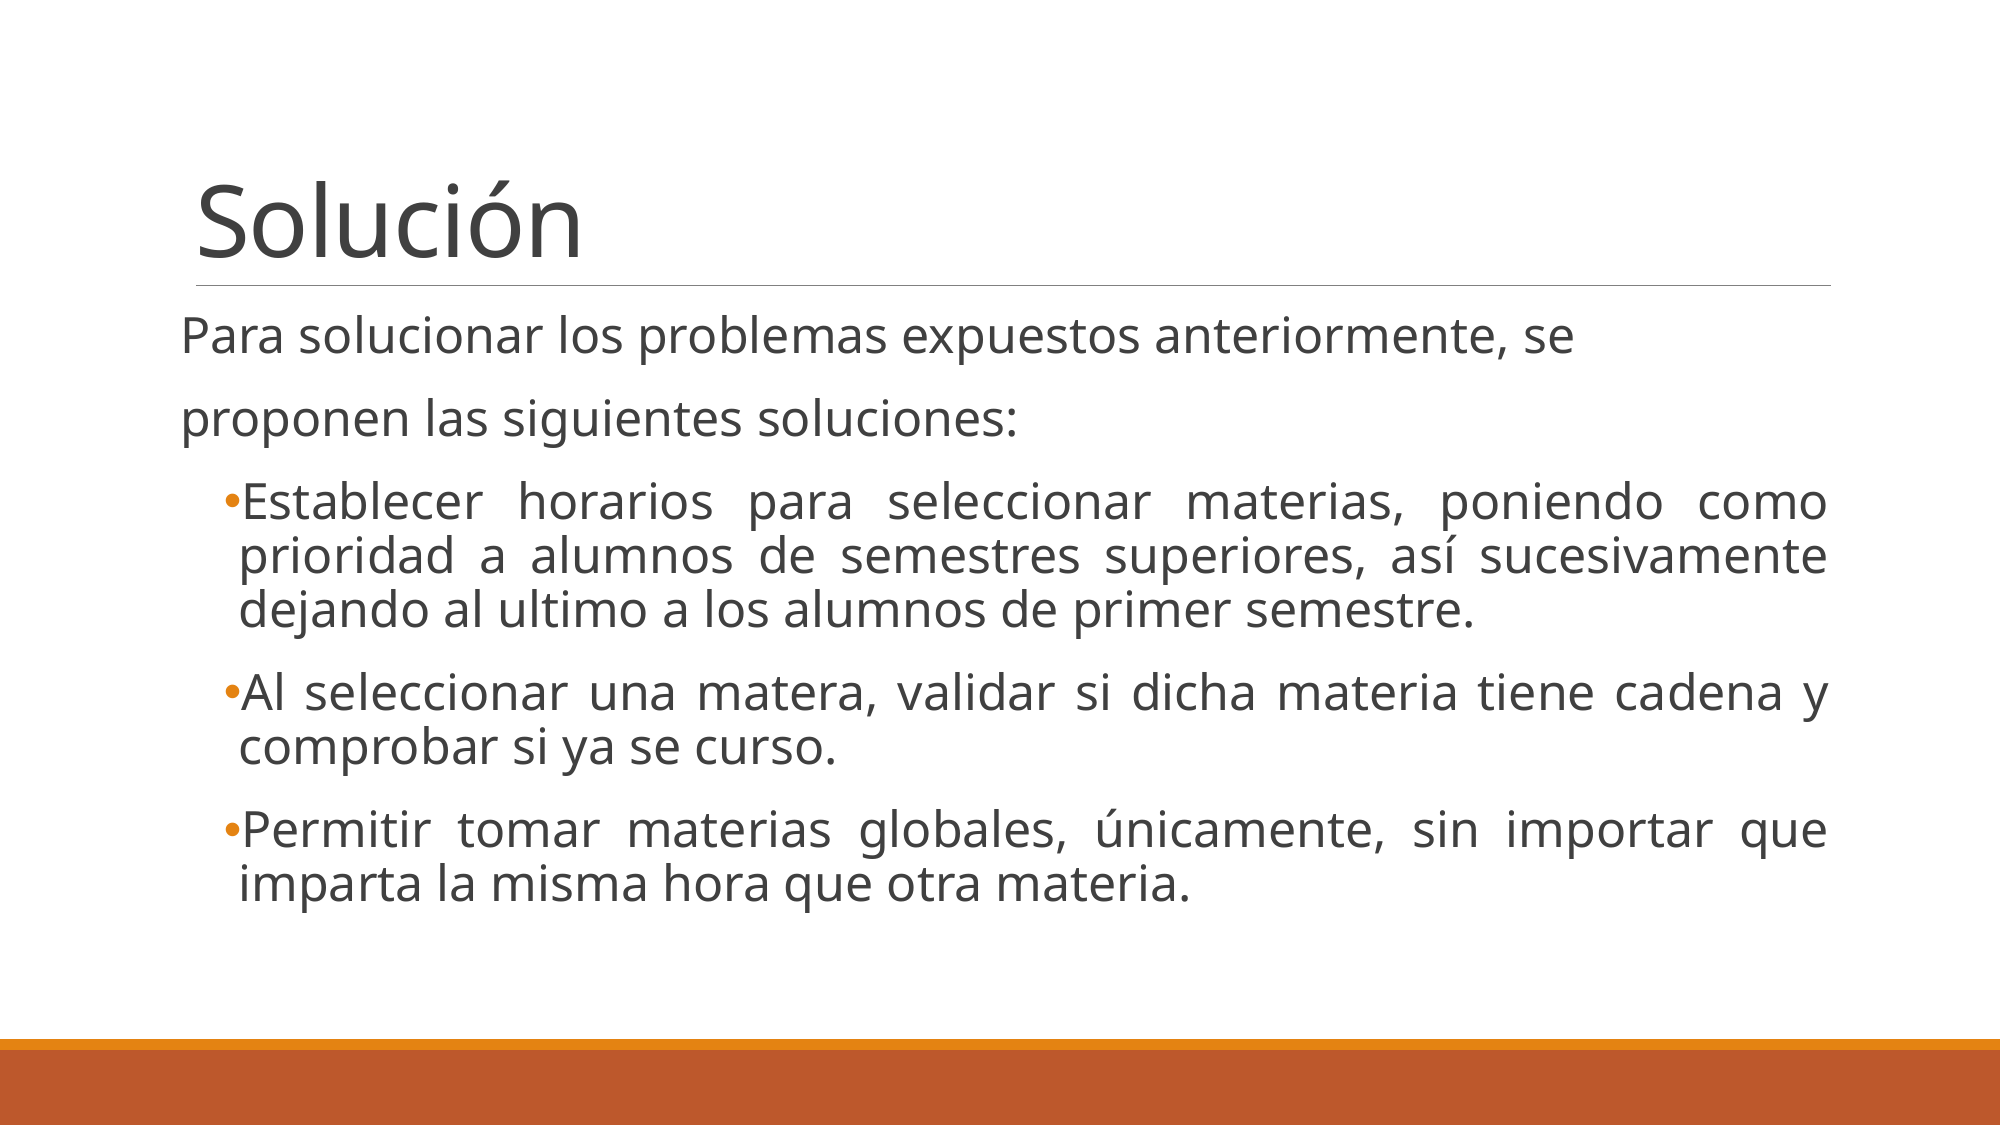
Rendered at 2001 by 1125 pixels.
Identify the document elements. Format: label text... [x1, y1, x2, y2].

list Para solucionar los problemas expuestos anteriormente, se proponen las siguientes soluciones: Establecer horarios para seleccionar materias, poniendo como prioridad a alumnos de semestres superiores, así sucesivamente dejando al ultimo a los alumnos de primer semestre. Al seleccionar una matera, validar si dicha materia tiene cadena y comprobar si ya se curso. Permitir tomar materias globales, únicamente, sin importar que imparta la misma hora que otra materia. [180, 302, 1830, 963]
title Solución [180, 47, 1830, 285]
